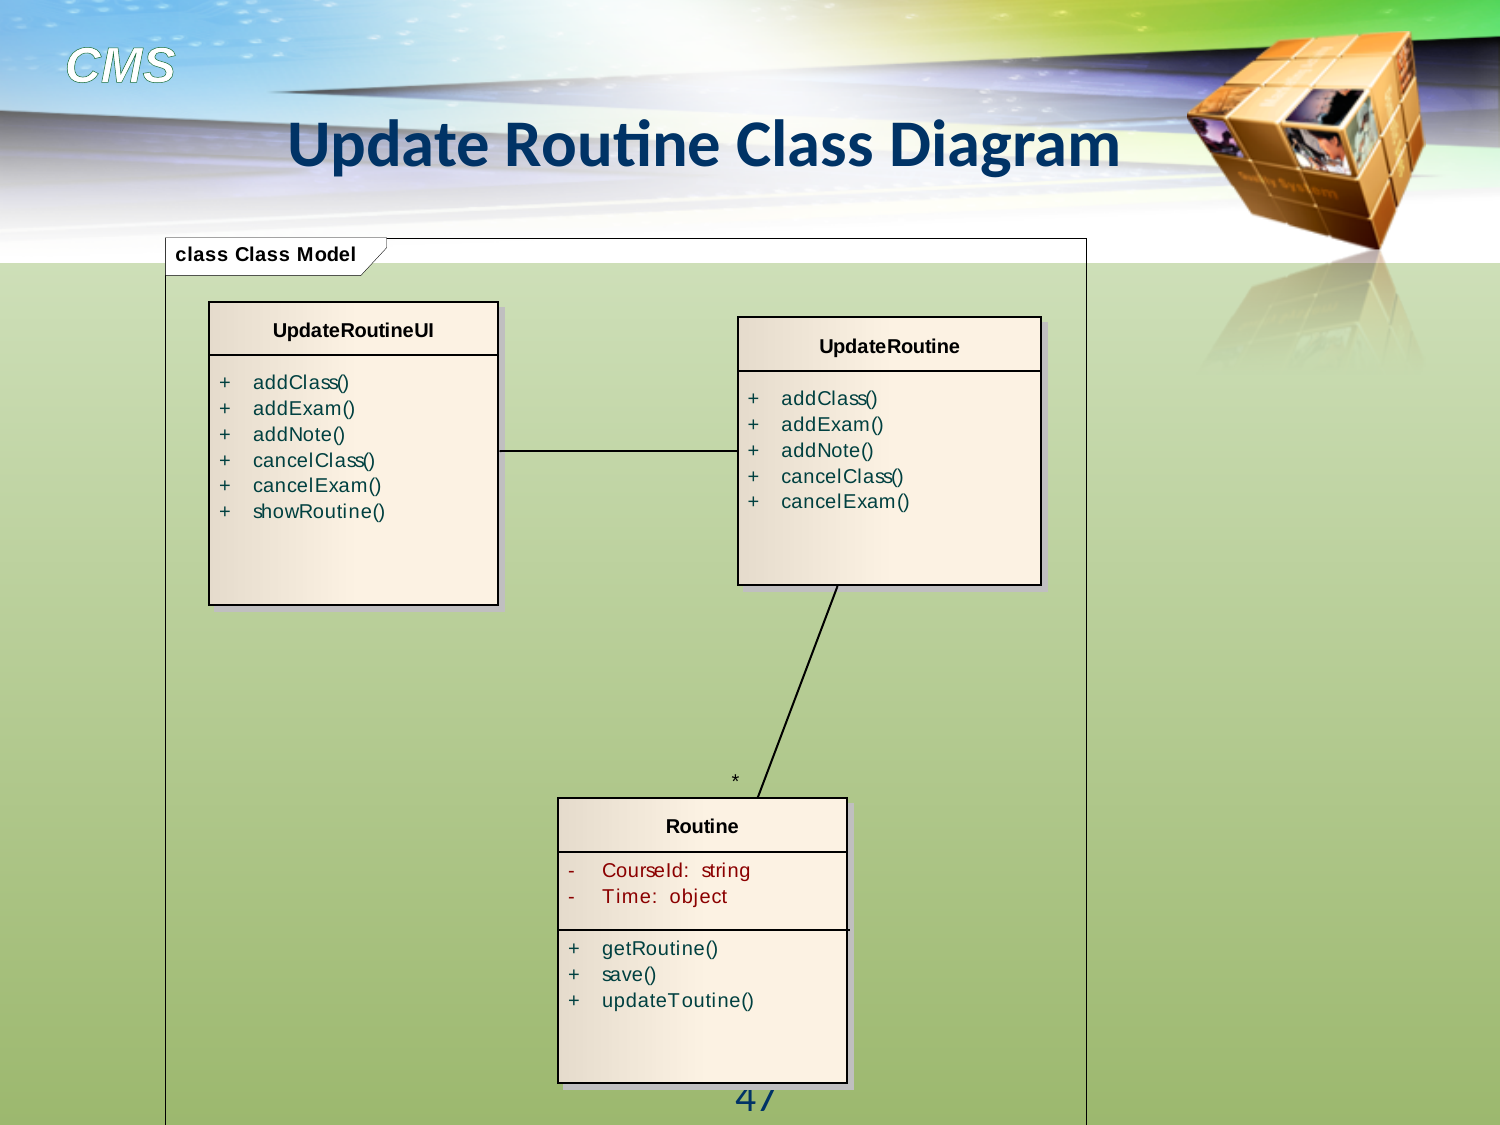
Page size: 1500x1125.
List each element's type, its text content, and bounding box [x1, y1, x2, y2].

picture [0, 0, 1500, 1125]
title Update Routine Class Diagram [87, 99, 1138, 181]
